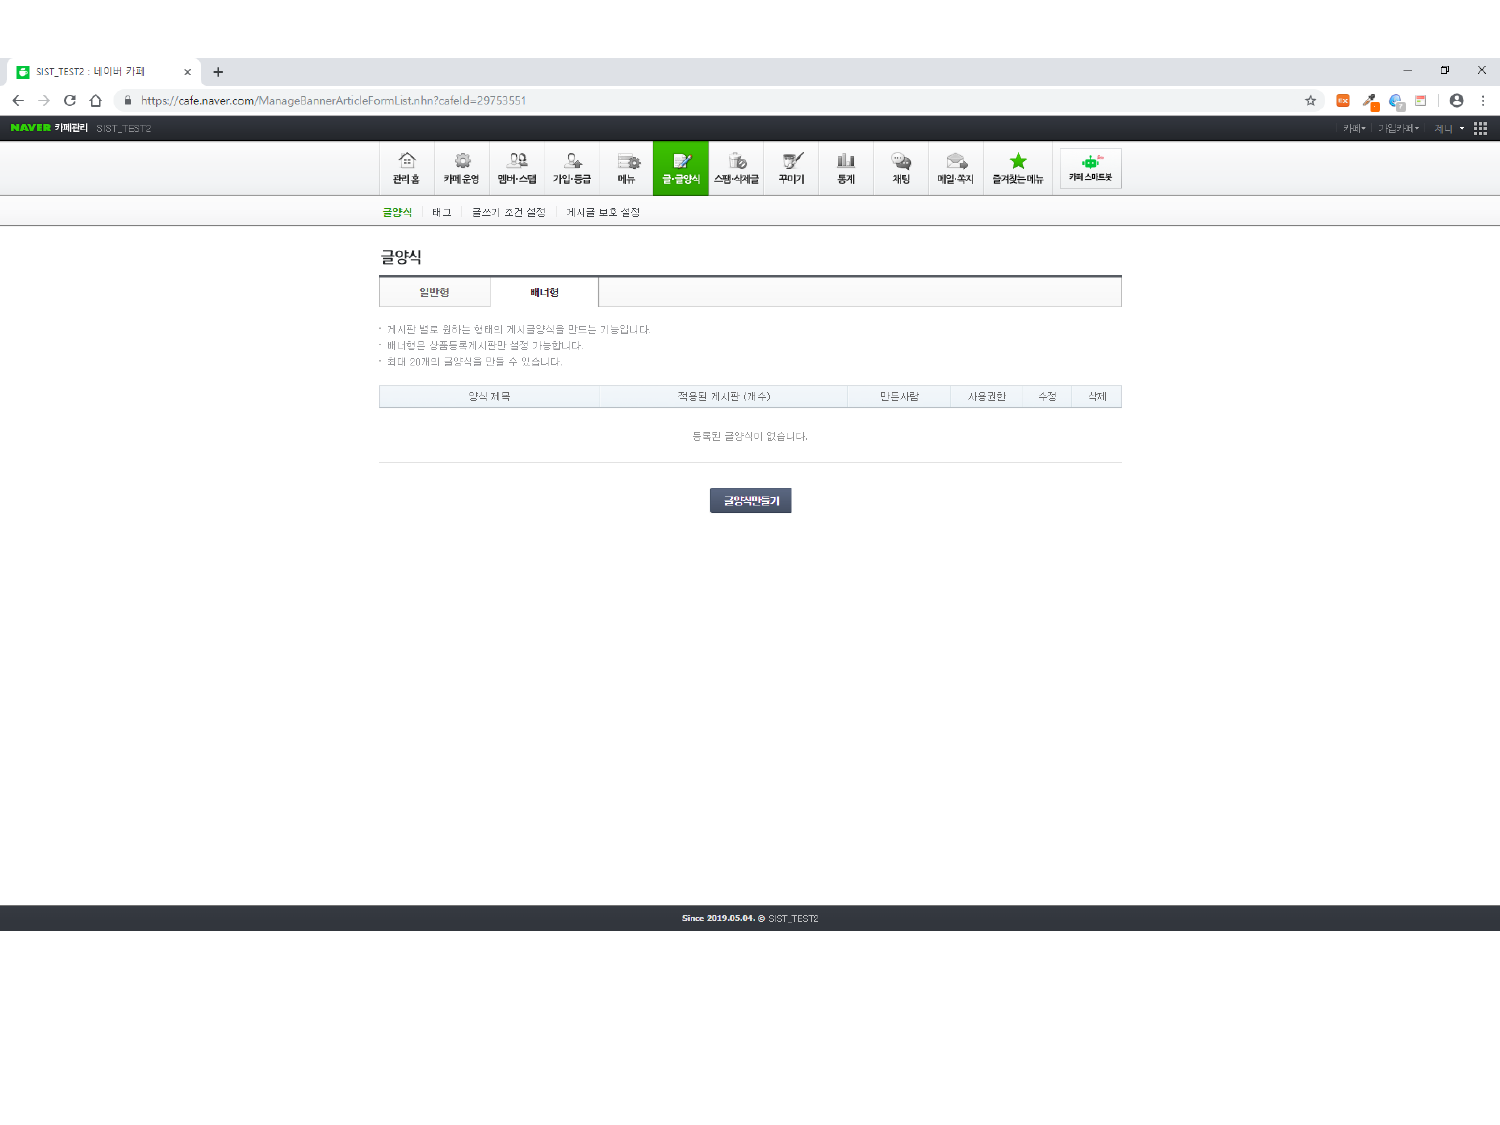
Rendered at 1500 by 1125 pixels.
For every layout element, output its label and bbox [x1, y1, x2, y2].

picture [0, 58, 1500, 931]
